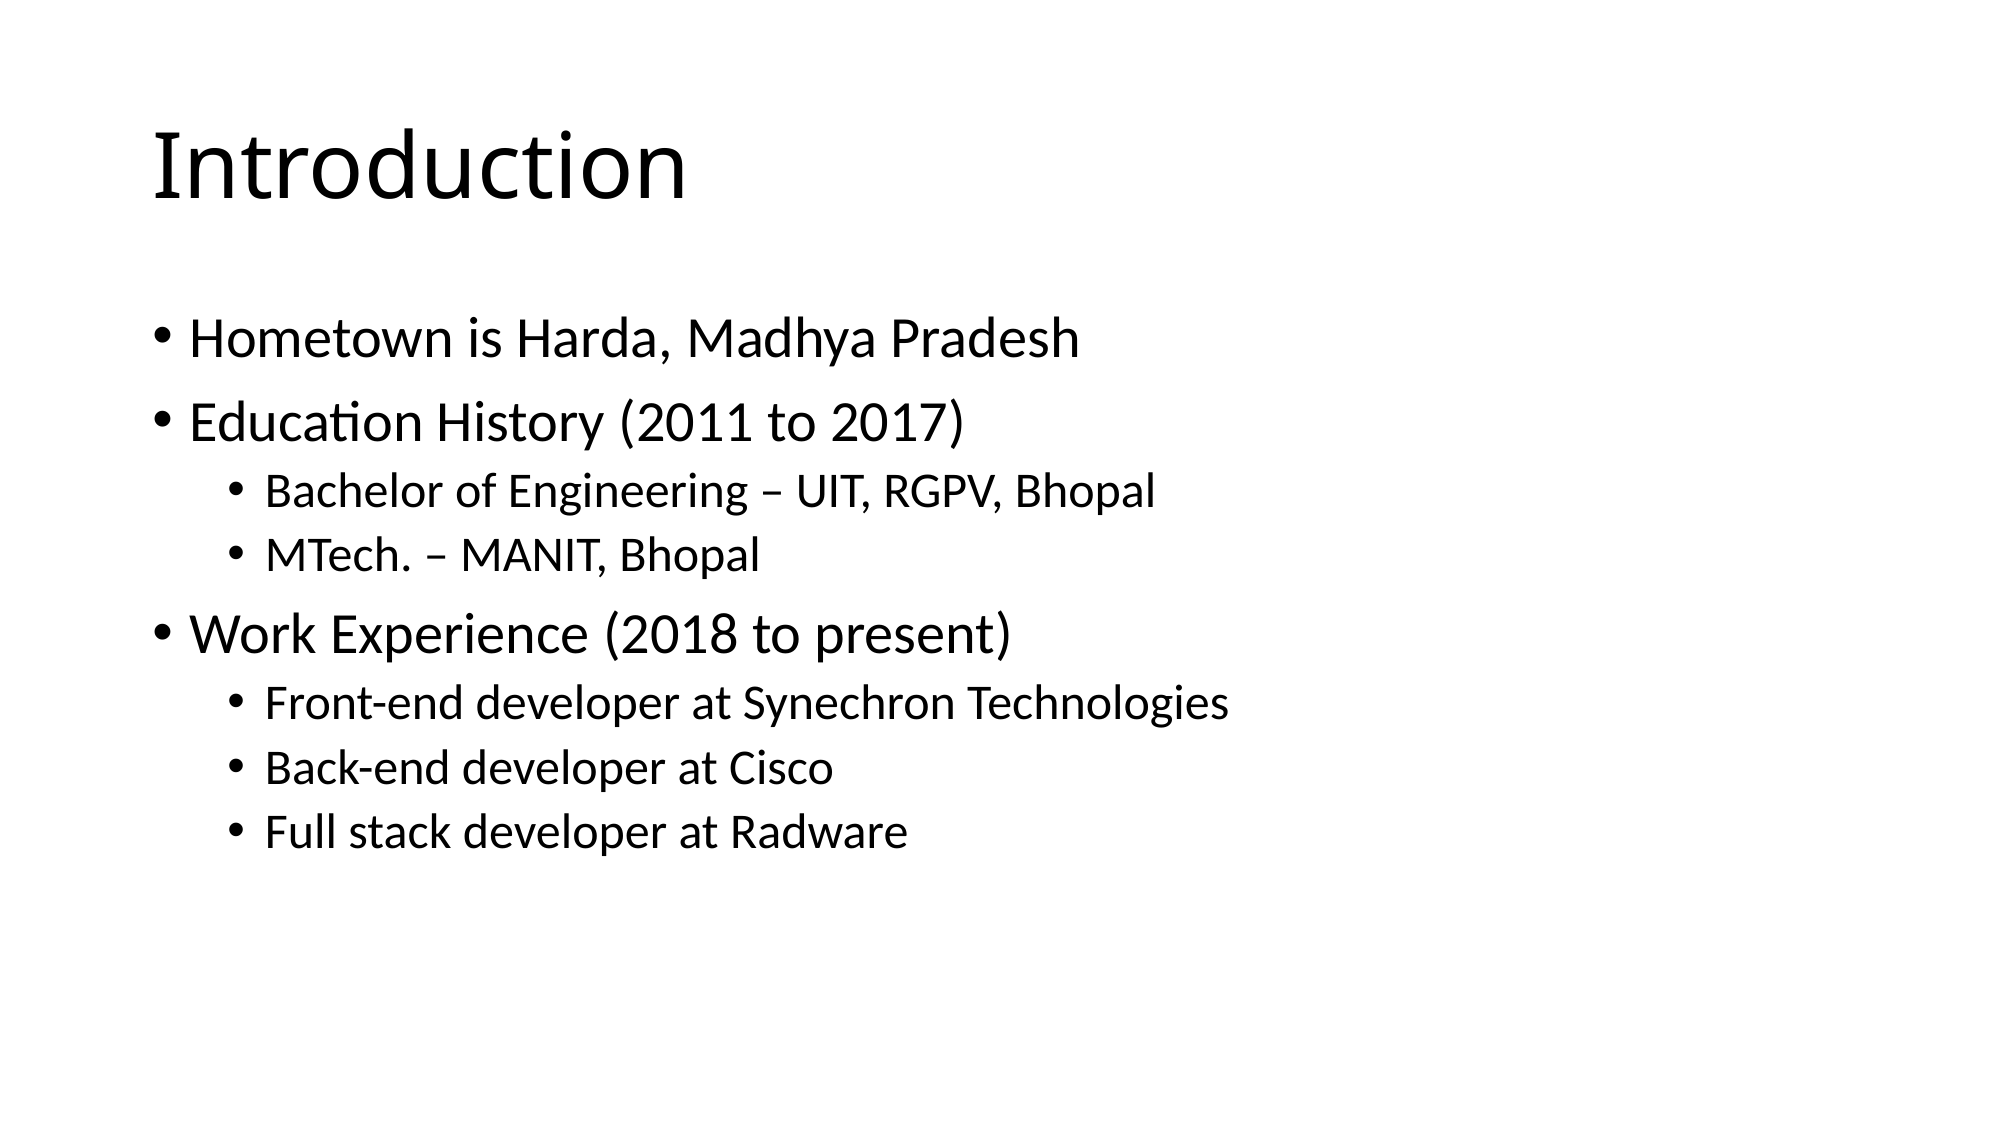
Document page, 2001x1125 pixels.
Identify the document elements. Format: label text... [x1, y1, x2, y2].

list Hometown is Harda, Madhya Pradesh Education History (2011 to 2017) Bachelor of Engineering – UIT, RGPV, Bhopal MTech. – MANIT, Bhopal Work Experience (2018 to present) Front-end developer at Synechron Technologies Back-end developer at Cisco Full stack developer at Radware [137, 299, 1863, 1014]
title Introduction [137, 59, 1863, 278]
